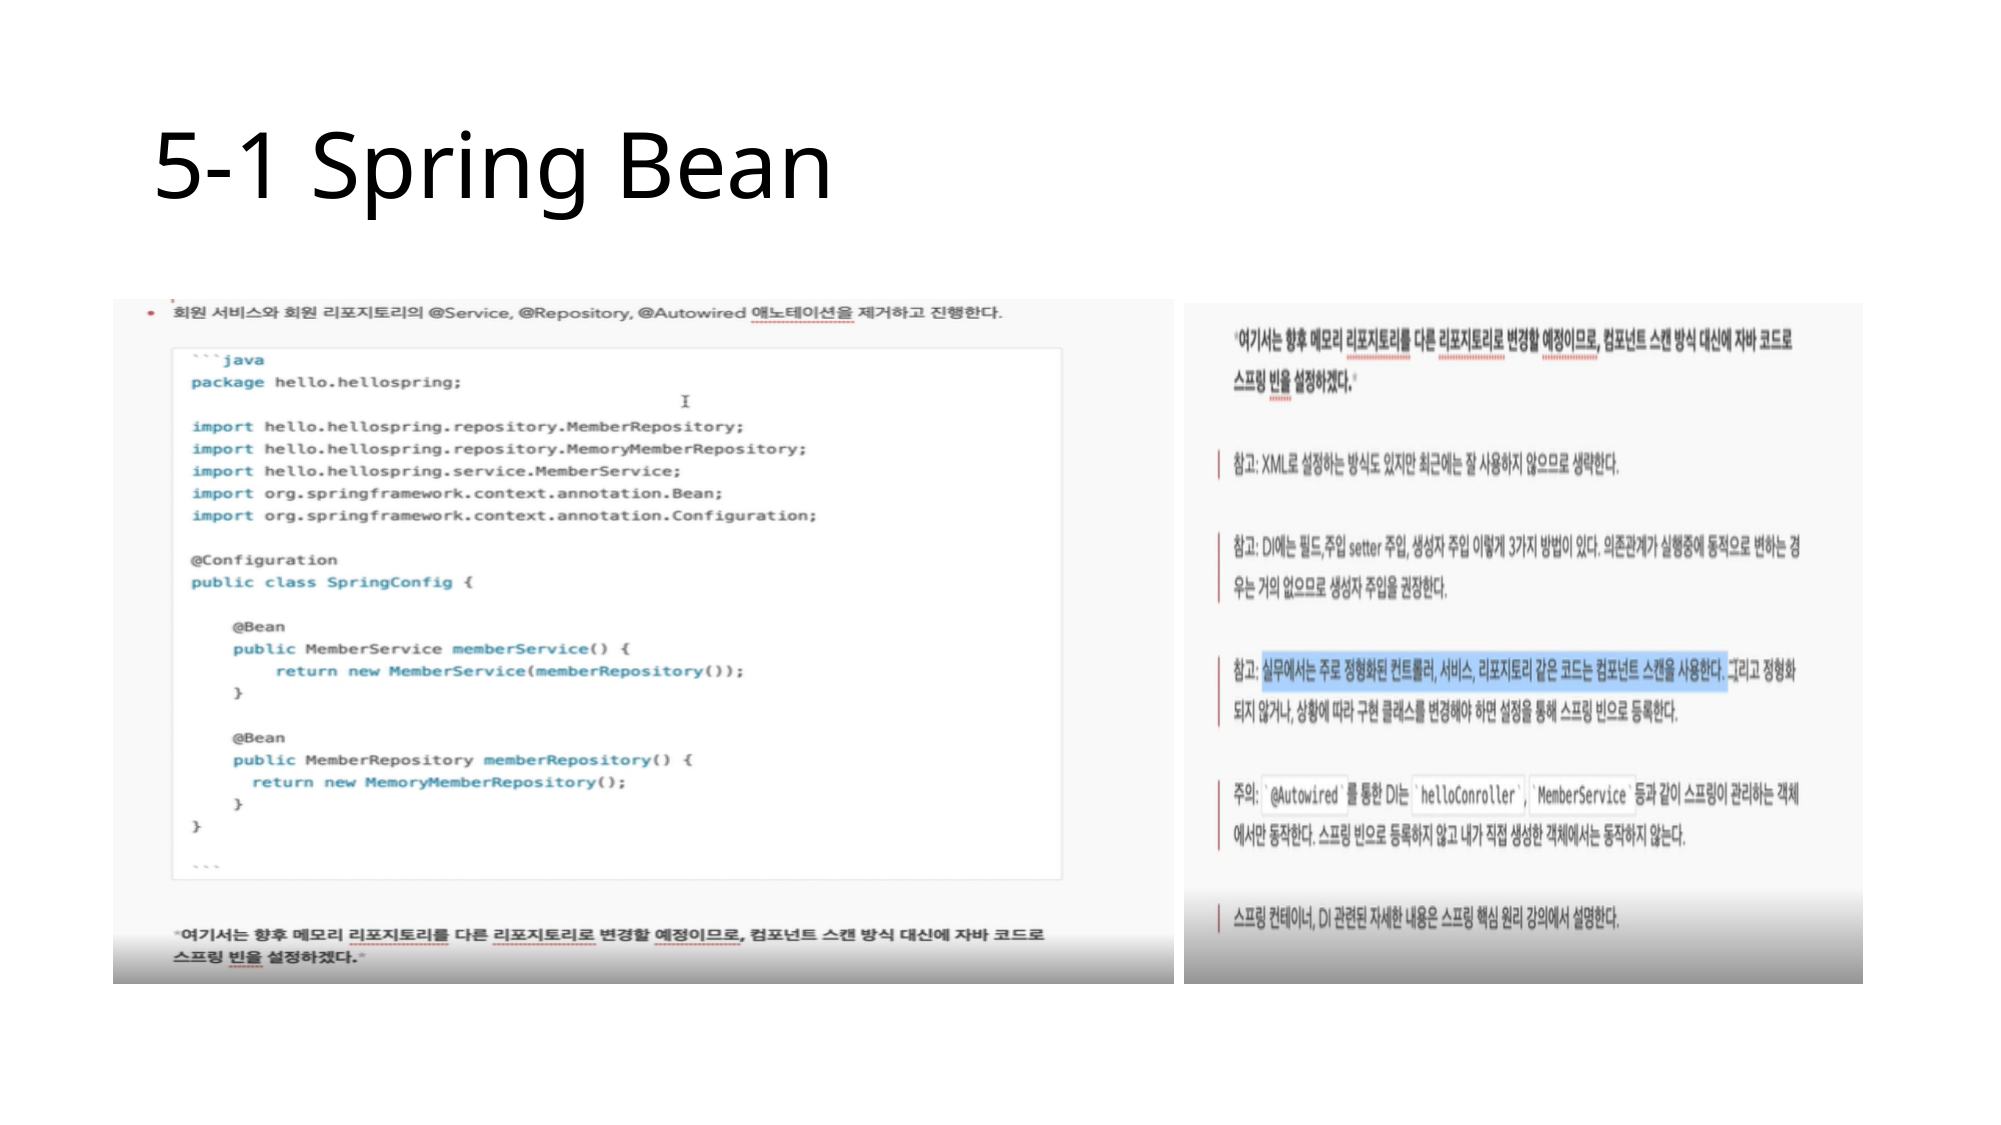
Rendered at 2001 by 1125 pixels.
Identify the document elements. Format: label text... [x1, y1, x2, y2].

picture [1184, 303, 1863, 984]
picture [113, 299, 1174, 984]
title 5-1 Spring Bean [137, 59, 1863, 278]
